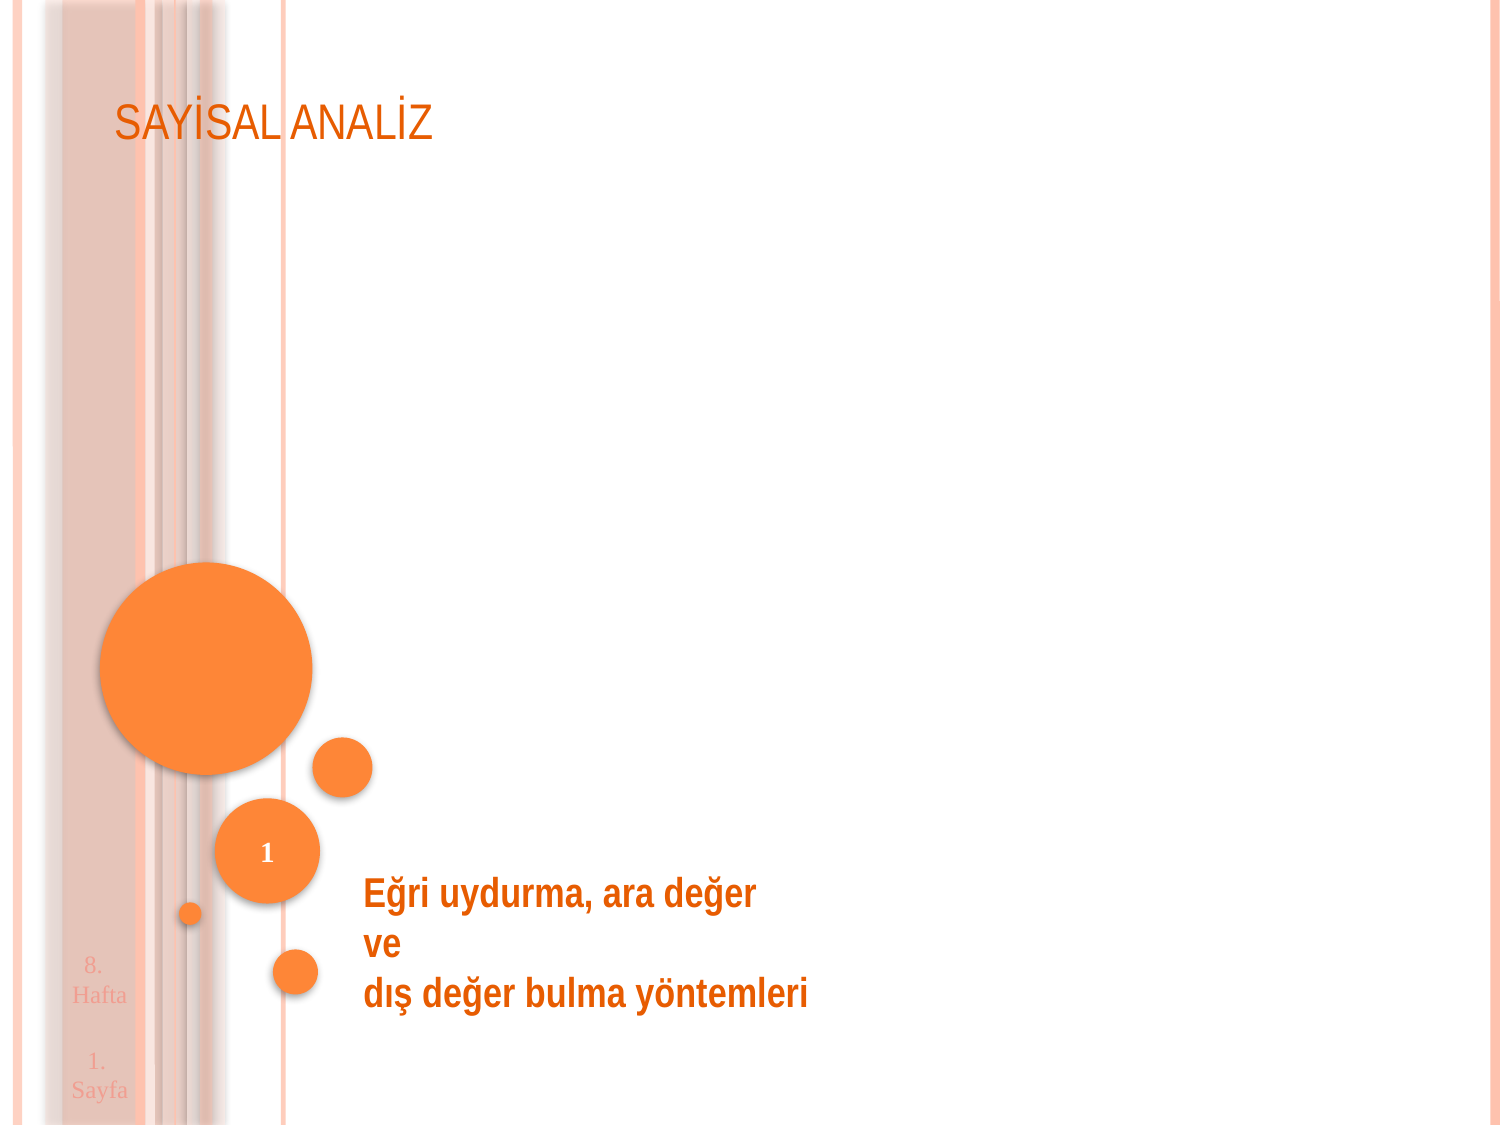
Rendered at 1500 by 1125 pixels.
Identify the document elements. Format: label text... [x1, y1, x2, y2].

text_box 8. Hafta [41, 941, 159, 1047]
slide_number 1. Sayfa [41, 1047, 159, 1114]
subtitle Eğri uydurma, ara değer ve dış değer bulma yöntemleri [348, 881, 1306, 1001]
title Sayisal Analiz [100, 30, 1113, 158]
slide_number 1 [217, 808, 318, 894]
